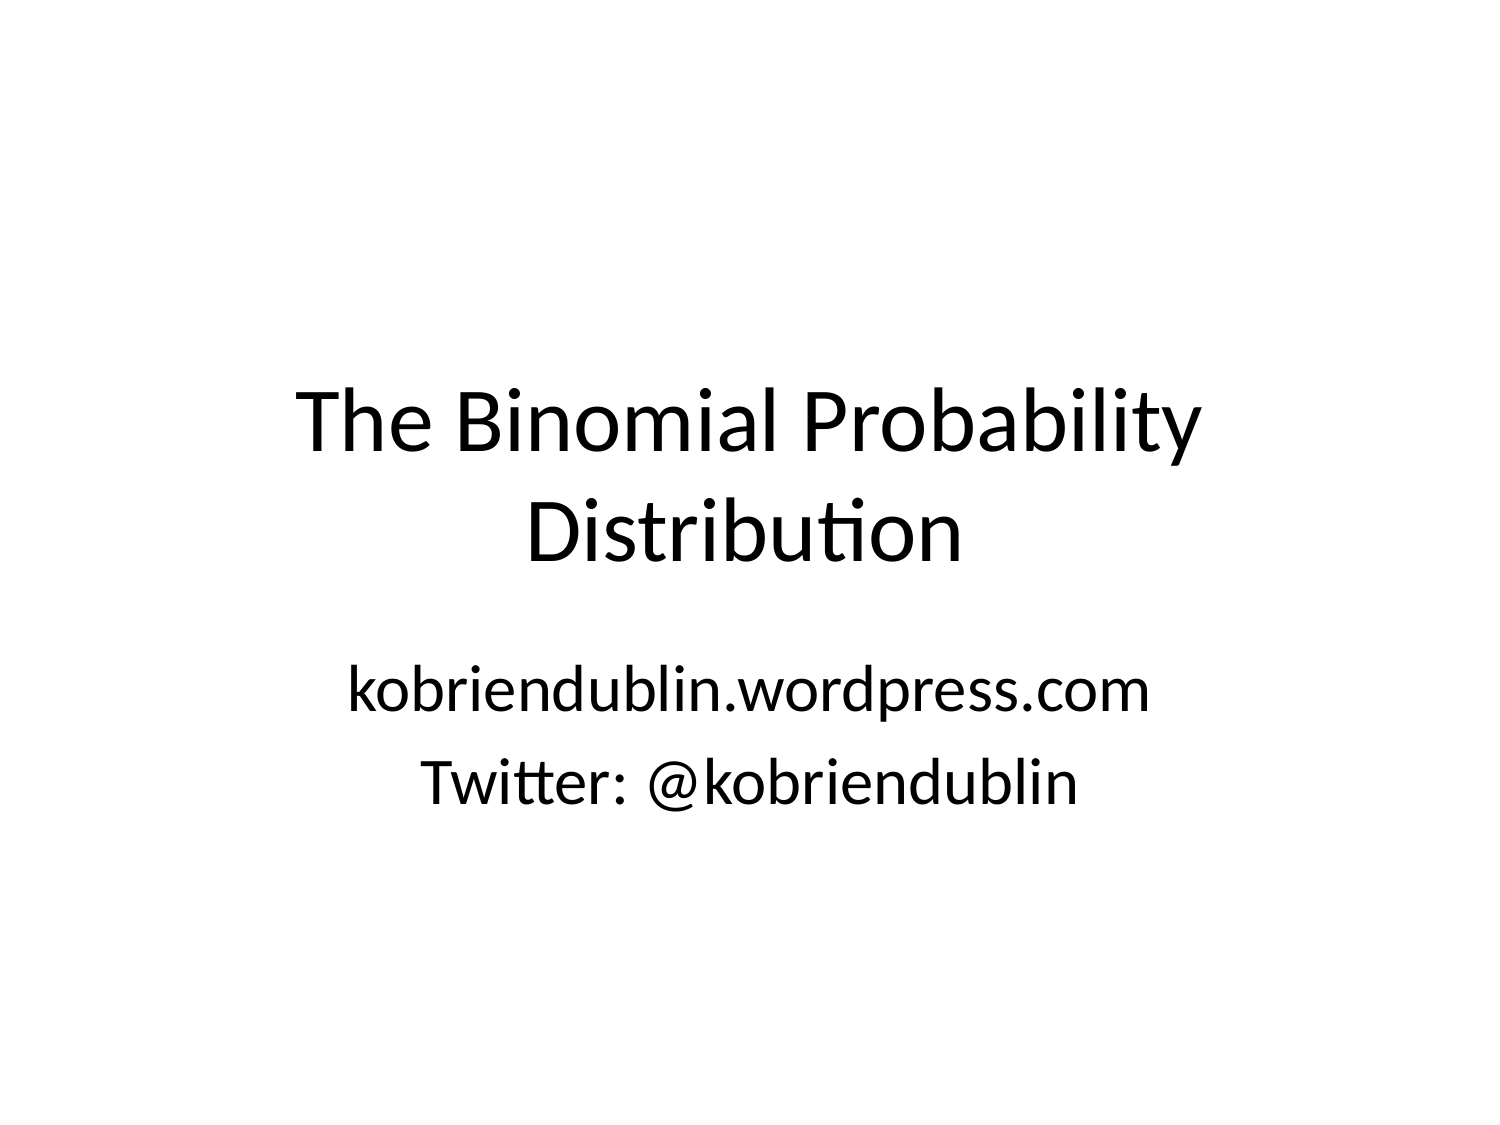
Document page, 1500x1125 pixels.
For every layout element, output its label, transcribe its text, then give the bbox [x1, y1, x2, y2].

subtitle kobriendublin.wordpress.com Twitter: @kobriendublin [225, 637, 1275, 925]
title The Binomial Probability Distribution [112, 349, 1388, 591]
